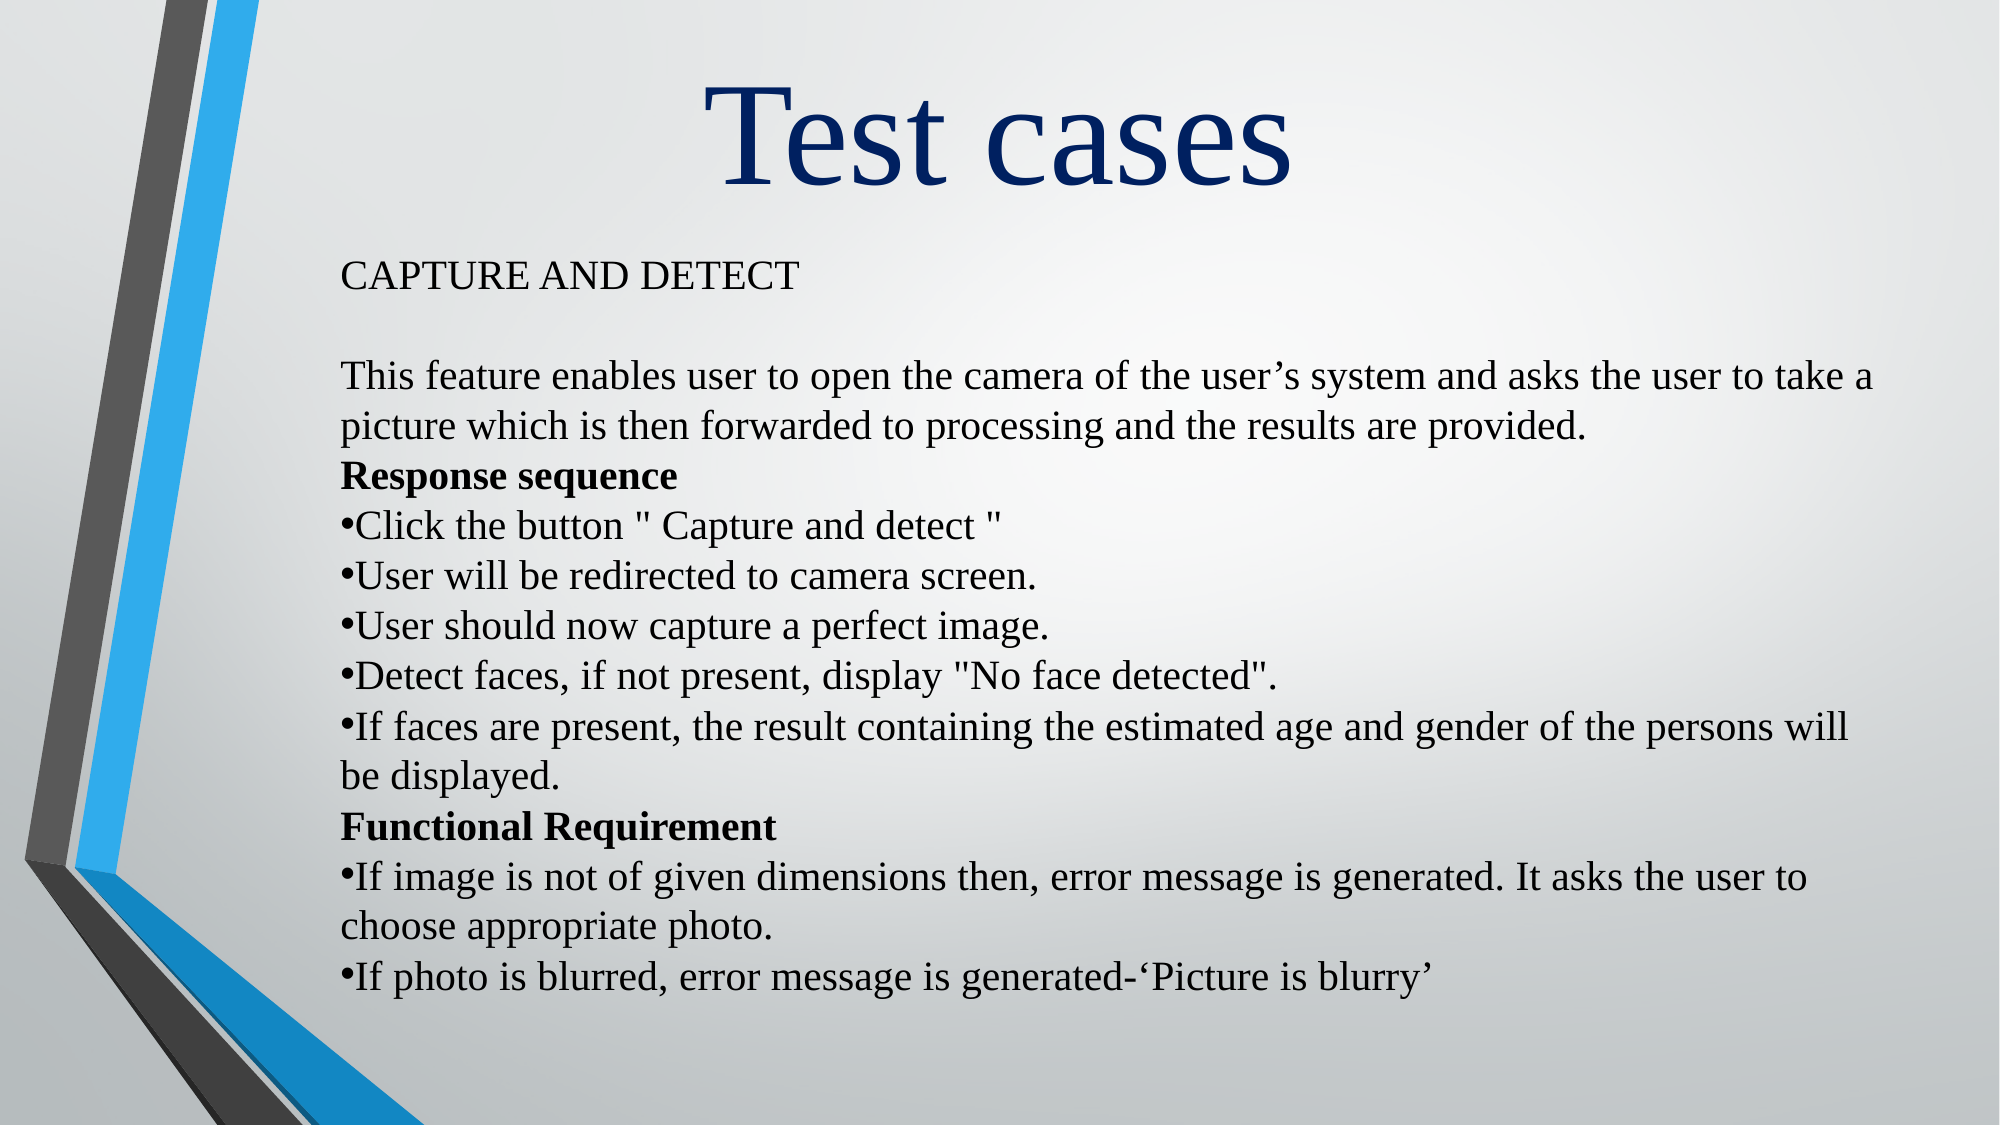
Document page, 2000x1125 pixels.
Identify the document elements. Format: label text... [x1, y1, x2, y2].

title Test cases [0, 26, 2000, 225]
text_box CAPTURE AND DETECT This feature enables user to open the camera of the user’s system and asks the user to take a picture which is then forwarded to processing and the results are provided. Response sequence Click the button " Capture and detect " User will be redirected to camera screen. User should now capture a perfect image. Detect faces, if not present, display "No face detected". If faces are present, the result containing the estimated age and gender of the persons will be displayed. Functional Requirement If image is not of given dimensions then, error message is generated. It asks the user to choose appropriate photo. If photo is blurred, error message is generated-‘Picture is blurry’ [320, 238, 1902, 1109]
